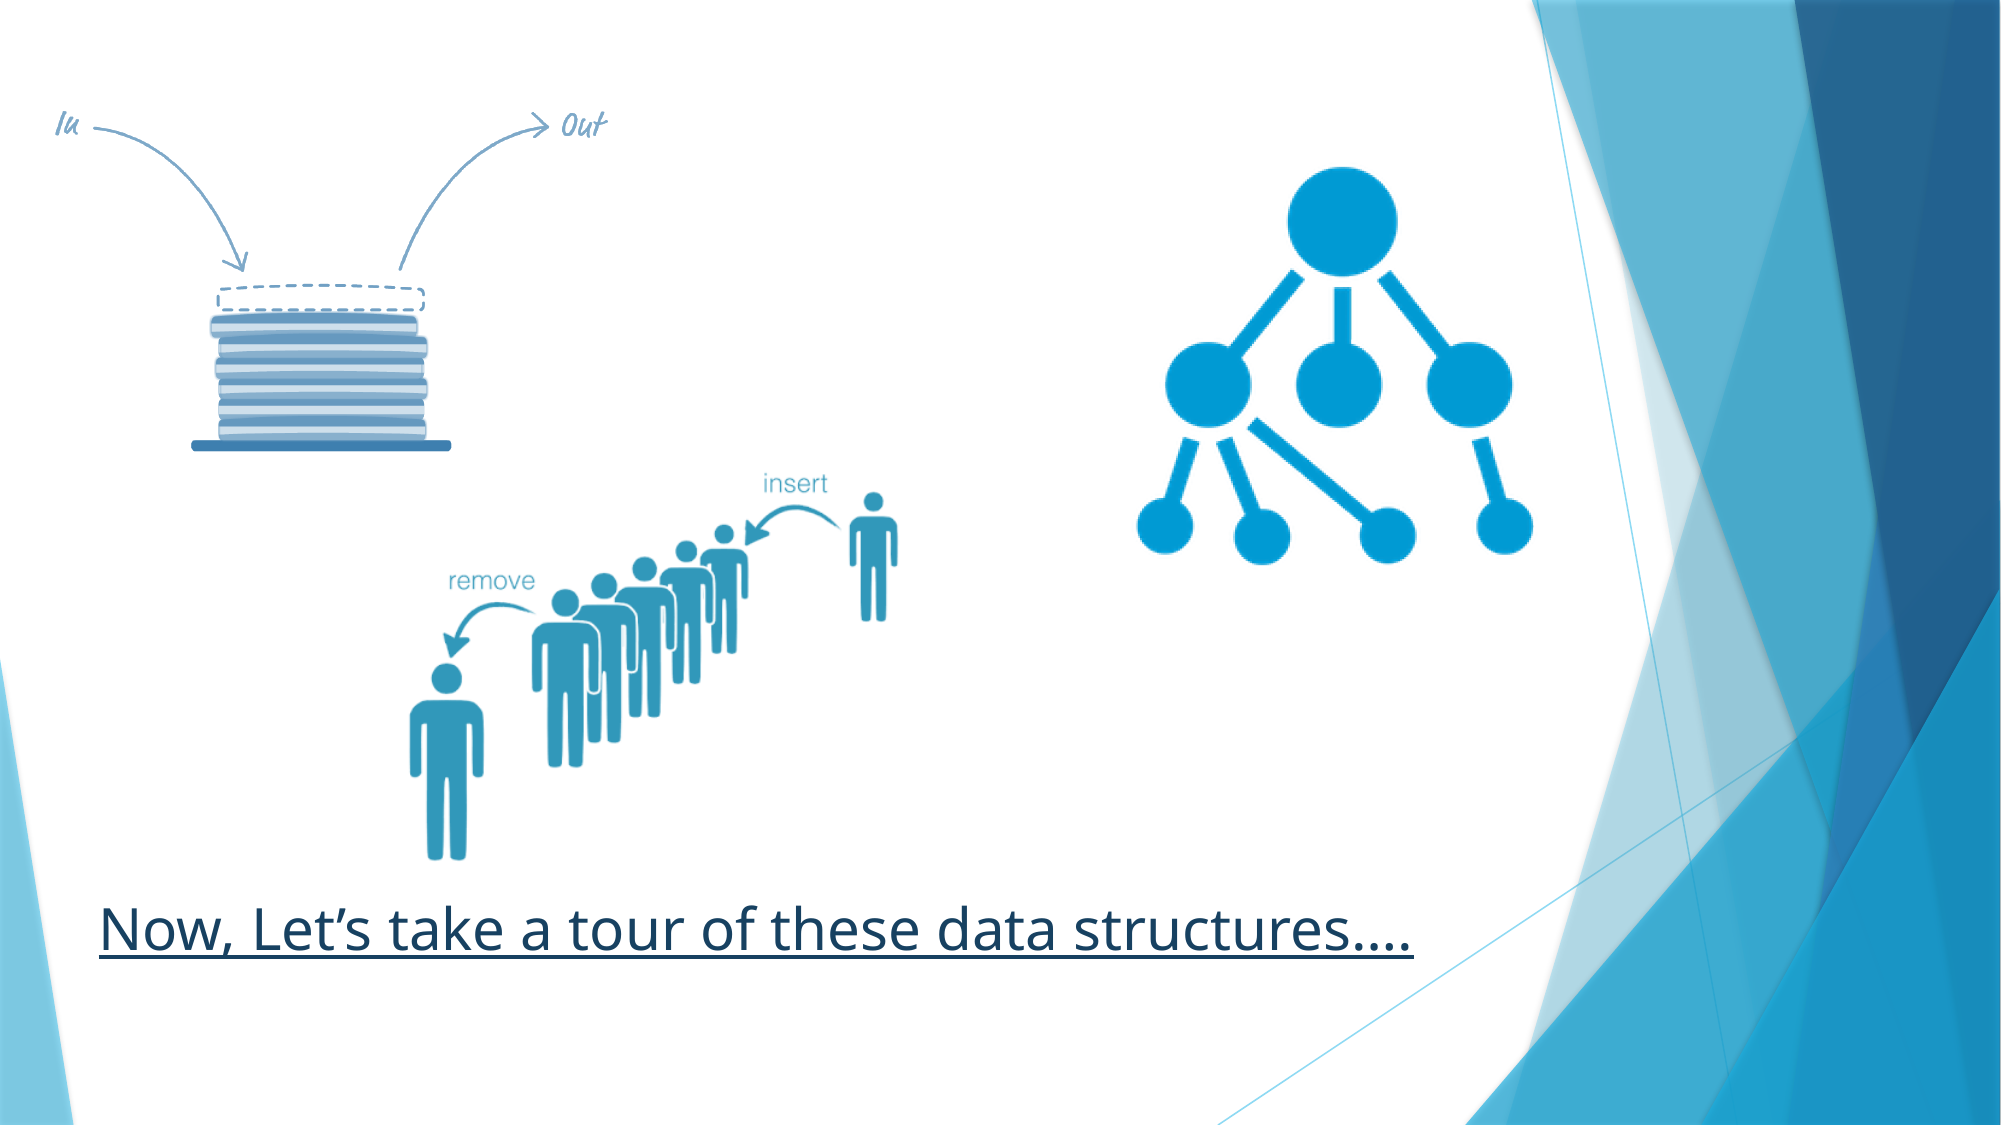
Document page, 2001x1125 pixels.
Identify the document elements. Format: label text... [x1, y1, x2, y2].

picture [18, 85, 916, 870]
text_box Now, Let’s take a tour of these data structures…. [19, 884, 1493, 1125]
picture [1122, 153, 1546, 577]
